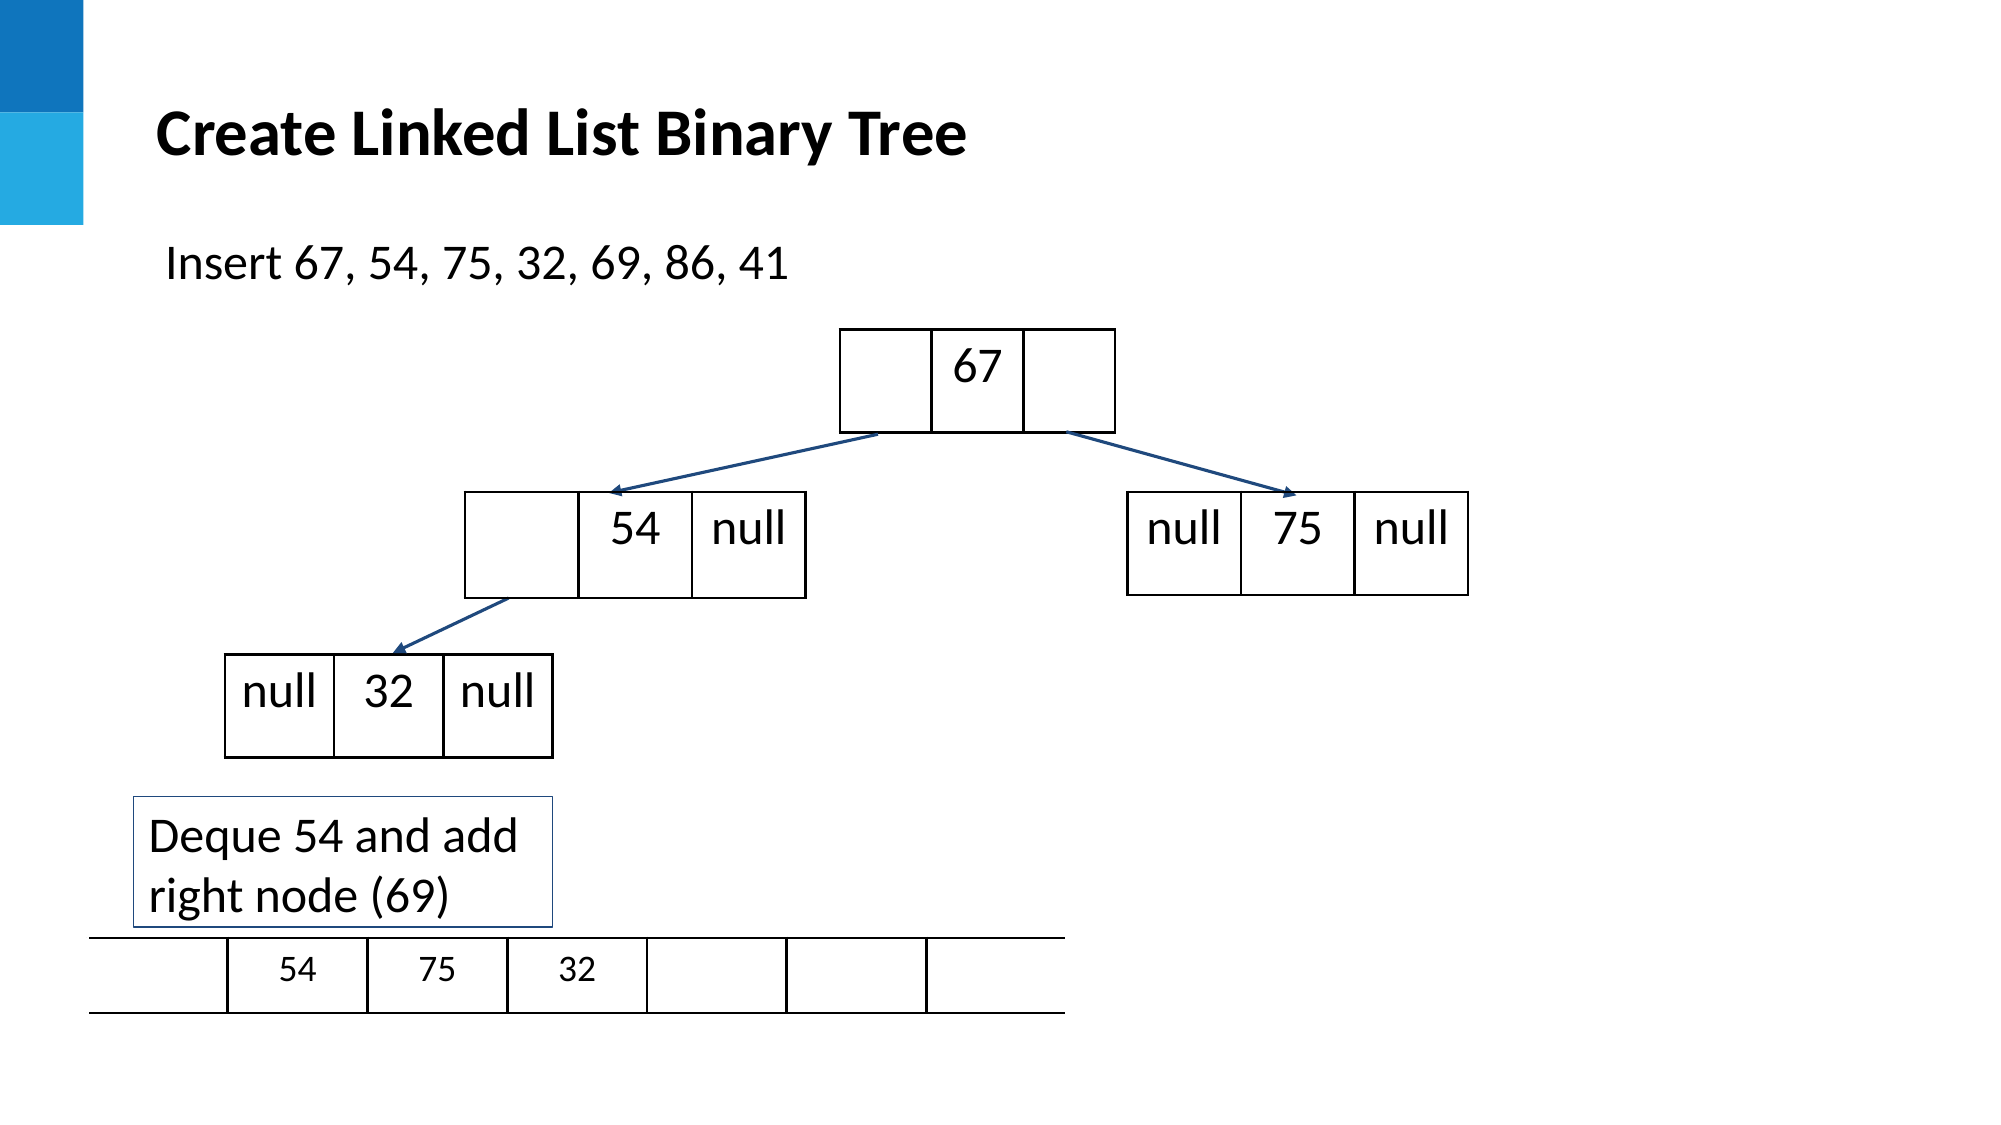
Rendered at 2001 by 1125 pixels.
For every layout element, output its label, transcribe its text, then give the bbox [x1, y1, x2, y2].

table_header 54 [229, 939, 366, 1012]
table_header [648, 939, 785, 1012]
title Insert 67, 54, 75, 32, 69, 86, 41 [150, 158, 1000, 362]
table_header null [226, 656, 333, 756]
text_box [1065, 431, 1297, 496]
table_header 32 [335, 656, 442, 756]
text_box Create Linked List Binary Tree [141, 35, 1935, 222]
table_header 75 [1242, 493, 1353, 594]
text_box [392, 597, 509, 654]
table_header null [1356, 493, 1467, 594]
table_header [841, 331, 930, 431]
table_header null [445, 656, 551, 756]
text_box Deque 54 and add right node (69) [133, 796, 553, 928]
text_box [608, 433, 879, 494]
table_header null [1129, 504, 1240, 594]
table_header [928, 939, 1065, 1012]
table_header [466, 493, 577, 597]
table_header 32 [509, 939, 646, 1012]
table_header null [693, 501, 804, 597]
table_header [1025, 331, 1114, 431]
table_header 75 [369, 939, 506, 1012]
table_header [89, 939, 226, 1012]
table_header 54 [580, 493, 691, 597]
table_header [788, 939, 925, 1012]
table_header 67 [933, 331, 1022, 431]
